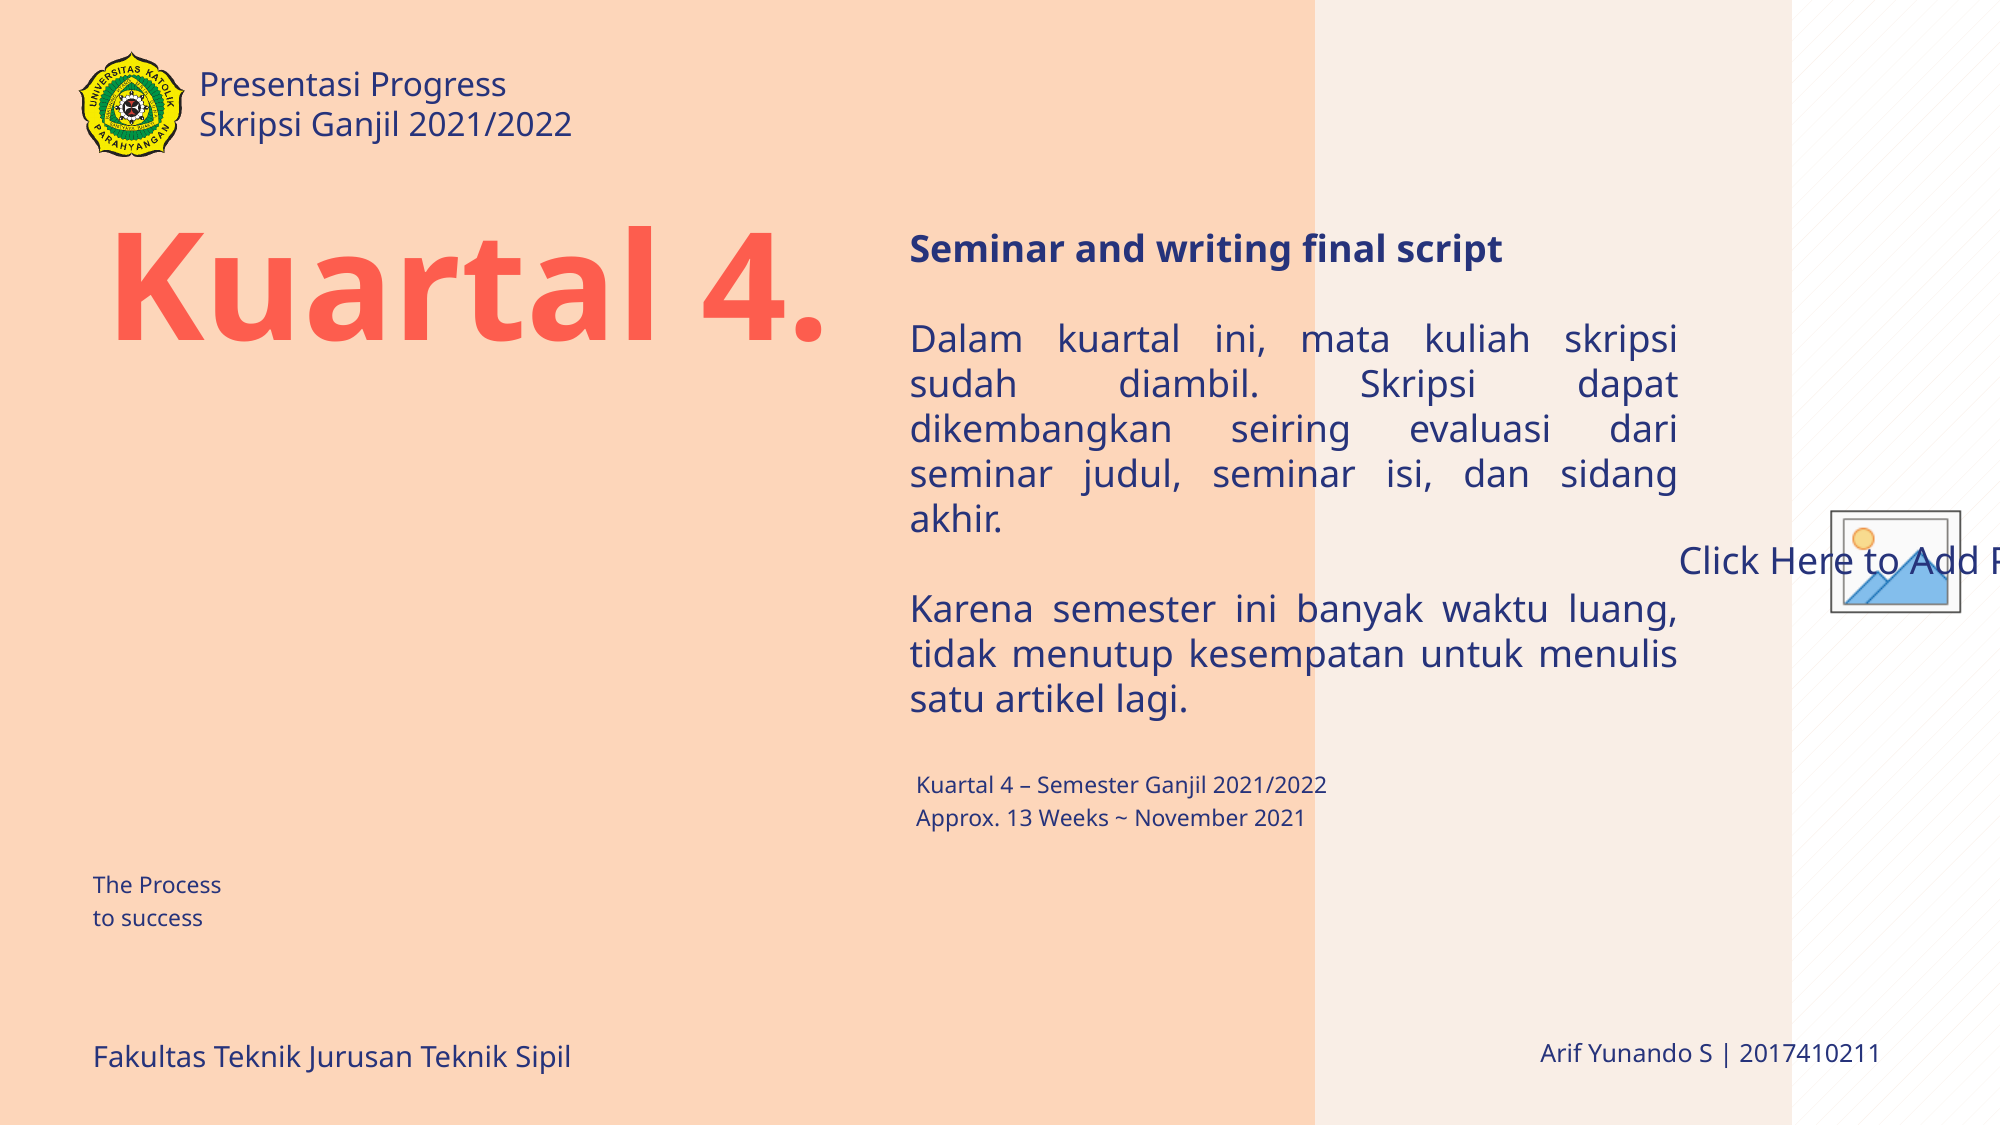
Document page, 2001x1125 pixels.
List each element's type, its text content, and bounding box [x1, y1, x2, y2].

text_box Arif Yunando S | 2017410211 [1310, 1015, 1791, 1075]
picture [1791, 0, 2000, 1125]
text_box The Process to success [78, 857, 665, 939]
picture [78, 51, 185, 157]
text_box Seminar and writing final script Dalam kuartal ini, mata kuliah skripsi sudah diambil. Skripsi dapat dikembangkan seiring evaluasi dari seminar judul, seminar isi, dan sidang akhir. Karena semester ini banyak waktu luang, tidak menutup kesempatan untuk menulis satu artikel lagi. [894, 217, 1694, 727]
text_box Kuartal 4 – Semester Ganjil 2021/2022 Approx. 13 Weeks ~ November 2021 [901, 757, 1488, 839]
text_box Kuartal 4. [90, 183, 1030, 378]
text_box Fakultas Teknik Jurusan Teknik Sipil [78, 1013, 665, 1081]
text_box Presentasi Progress Skripsi Ganjil 2021/2022 [185, 55, 685, 151]
